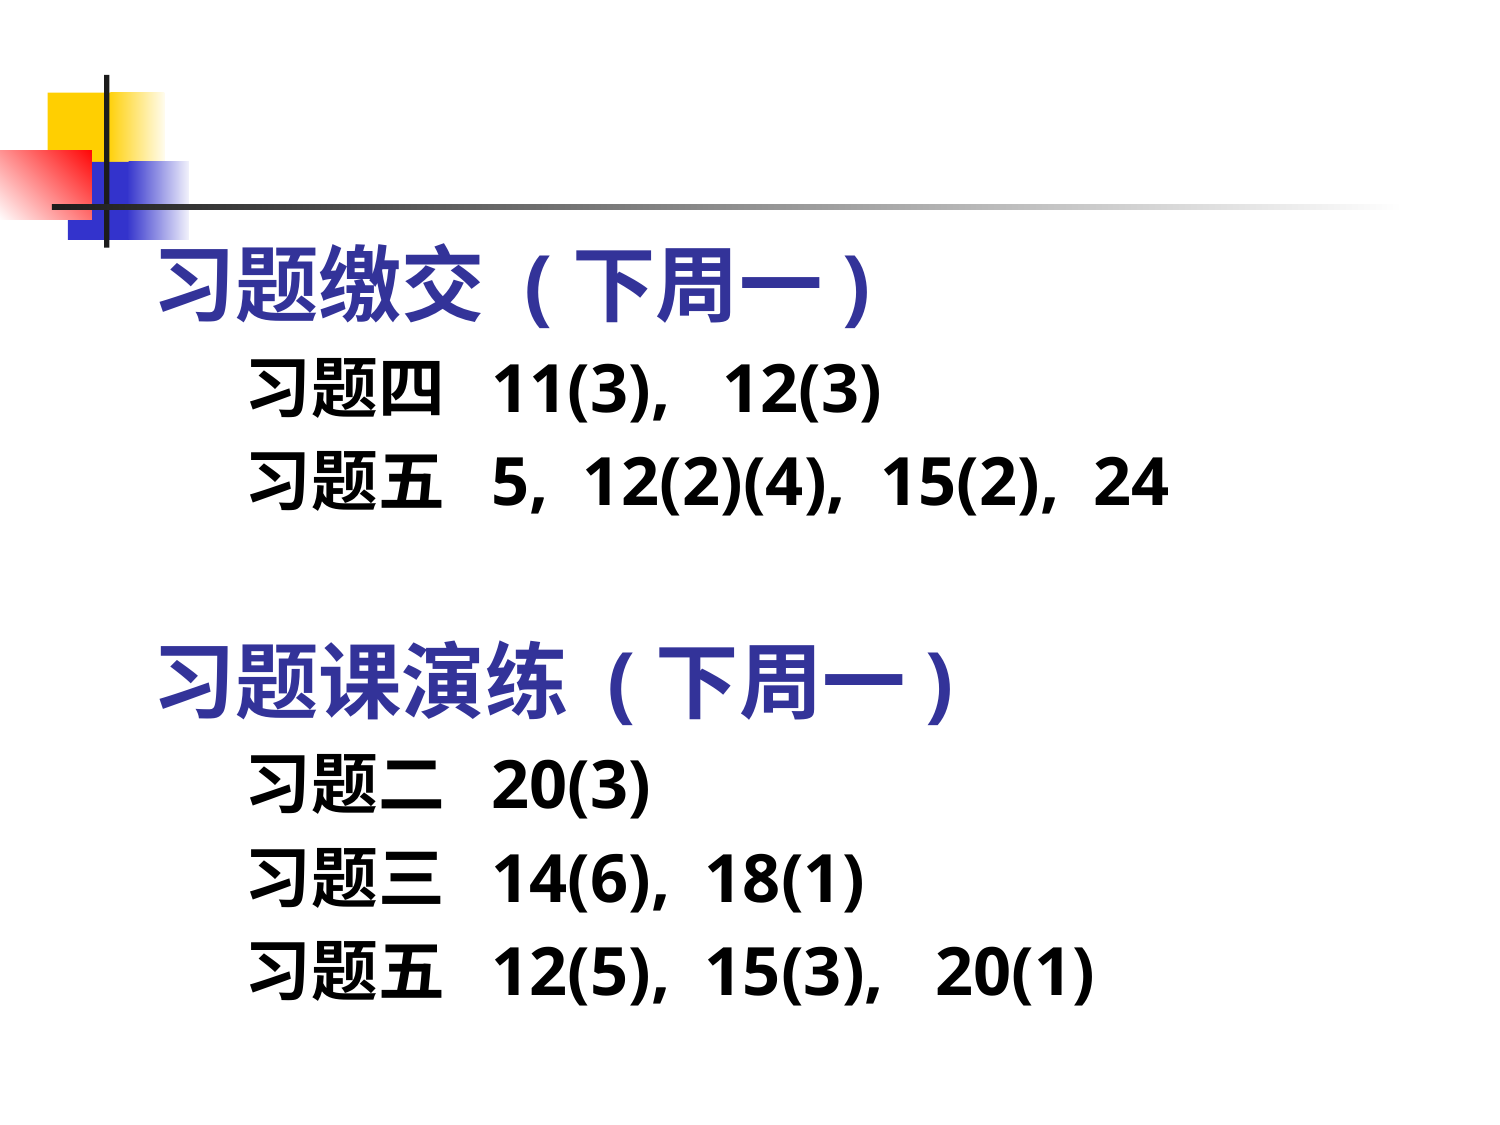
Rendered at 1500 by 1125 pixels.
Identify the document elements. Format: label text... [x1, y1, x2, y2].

list 习题缴交 (下周一) 习题四 11(3), 12(3) 习题五 5, 12(2)(4), 15(2), 24 习题课演练 (下周一) 习题二 20(3) 习题三 14(6), 18(1) 习题五 12(5), 15(3), 20(1) [137, 224, 1450, 1083]
